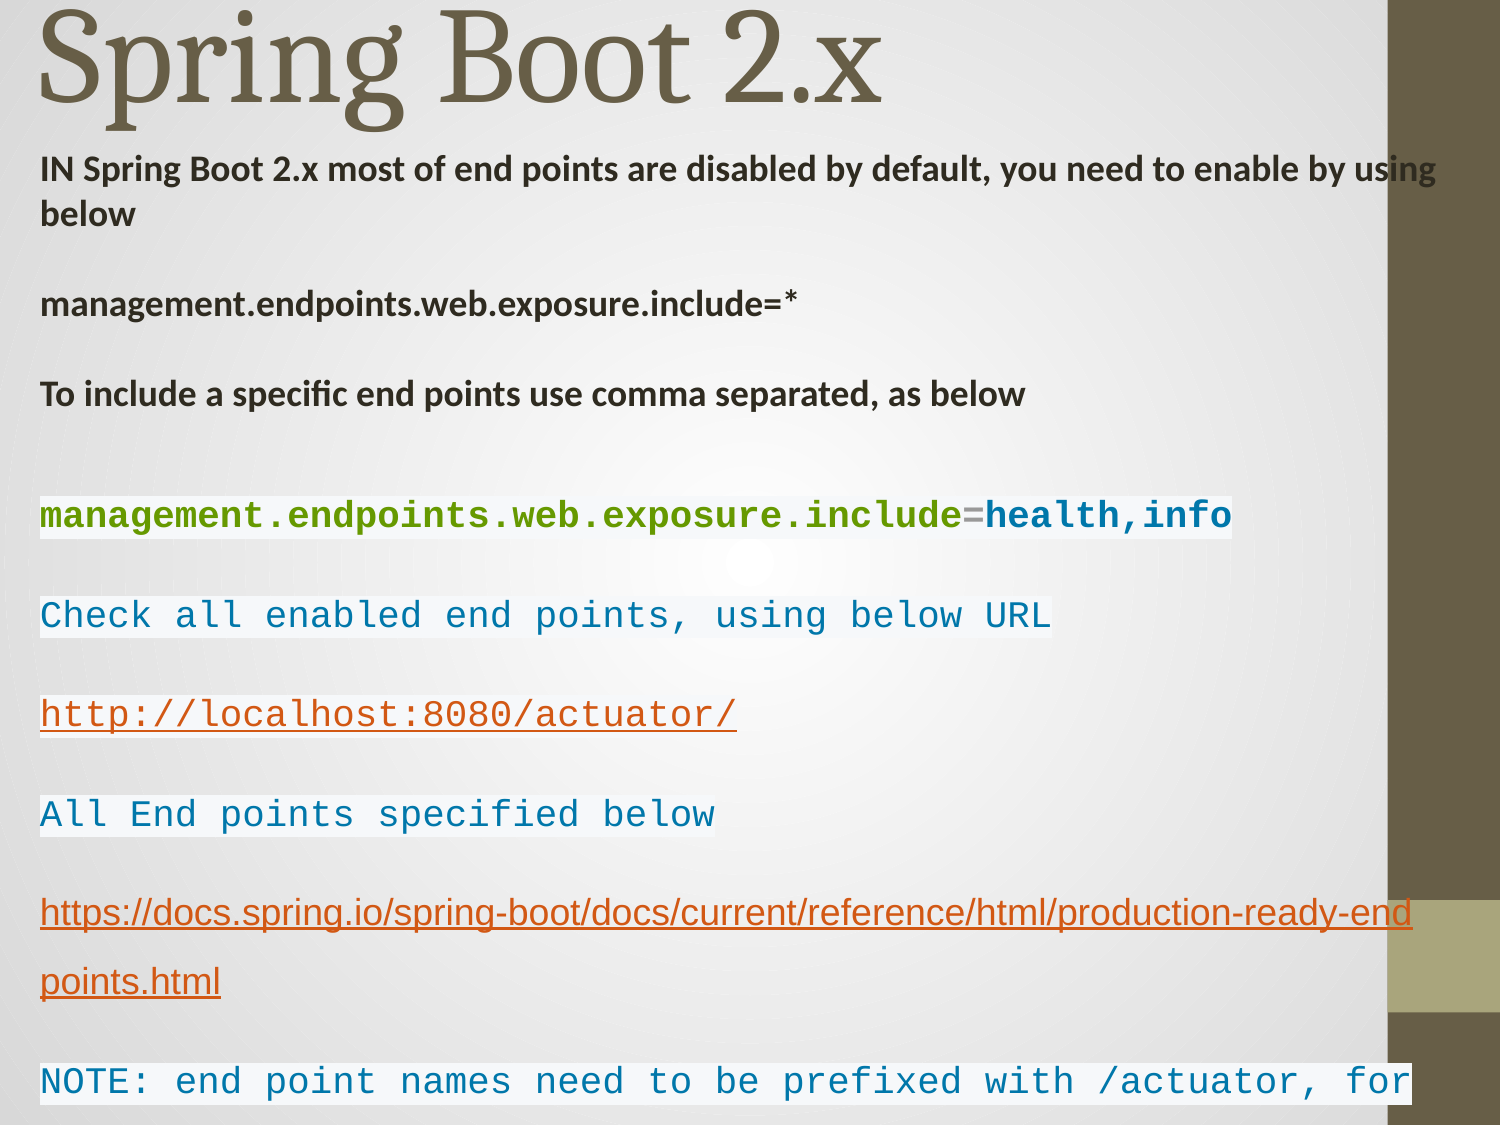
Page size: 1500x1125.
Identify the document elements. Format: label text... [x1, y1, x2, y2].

text_box IN Spring Boot 2.x most of end points are disabled by default, you need to enable by using below management.endpoints.web.exposure.include=* To include a specific end points use comma separated, as below management.endpoints.web.exposure.include=health,info Check all enabled end points, using below URL http://localhost:8080/actuator/ All End points specified below https://docs.spring.io/spring-boot/docs/current/reference/html/production-ready-endpoints.html NOTE: end point names need to be prefixed with /actuator, for eg http://localhost:8080/actuator/mappings [24, 136, 1475, 652]
title Spring Boot 2.x [24, 0, 1300, 136]
